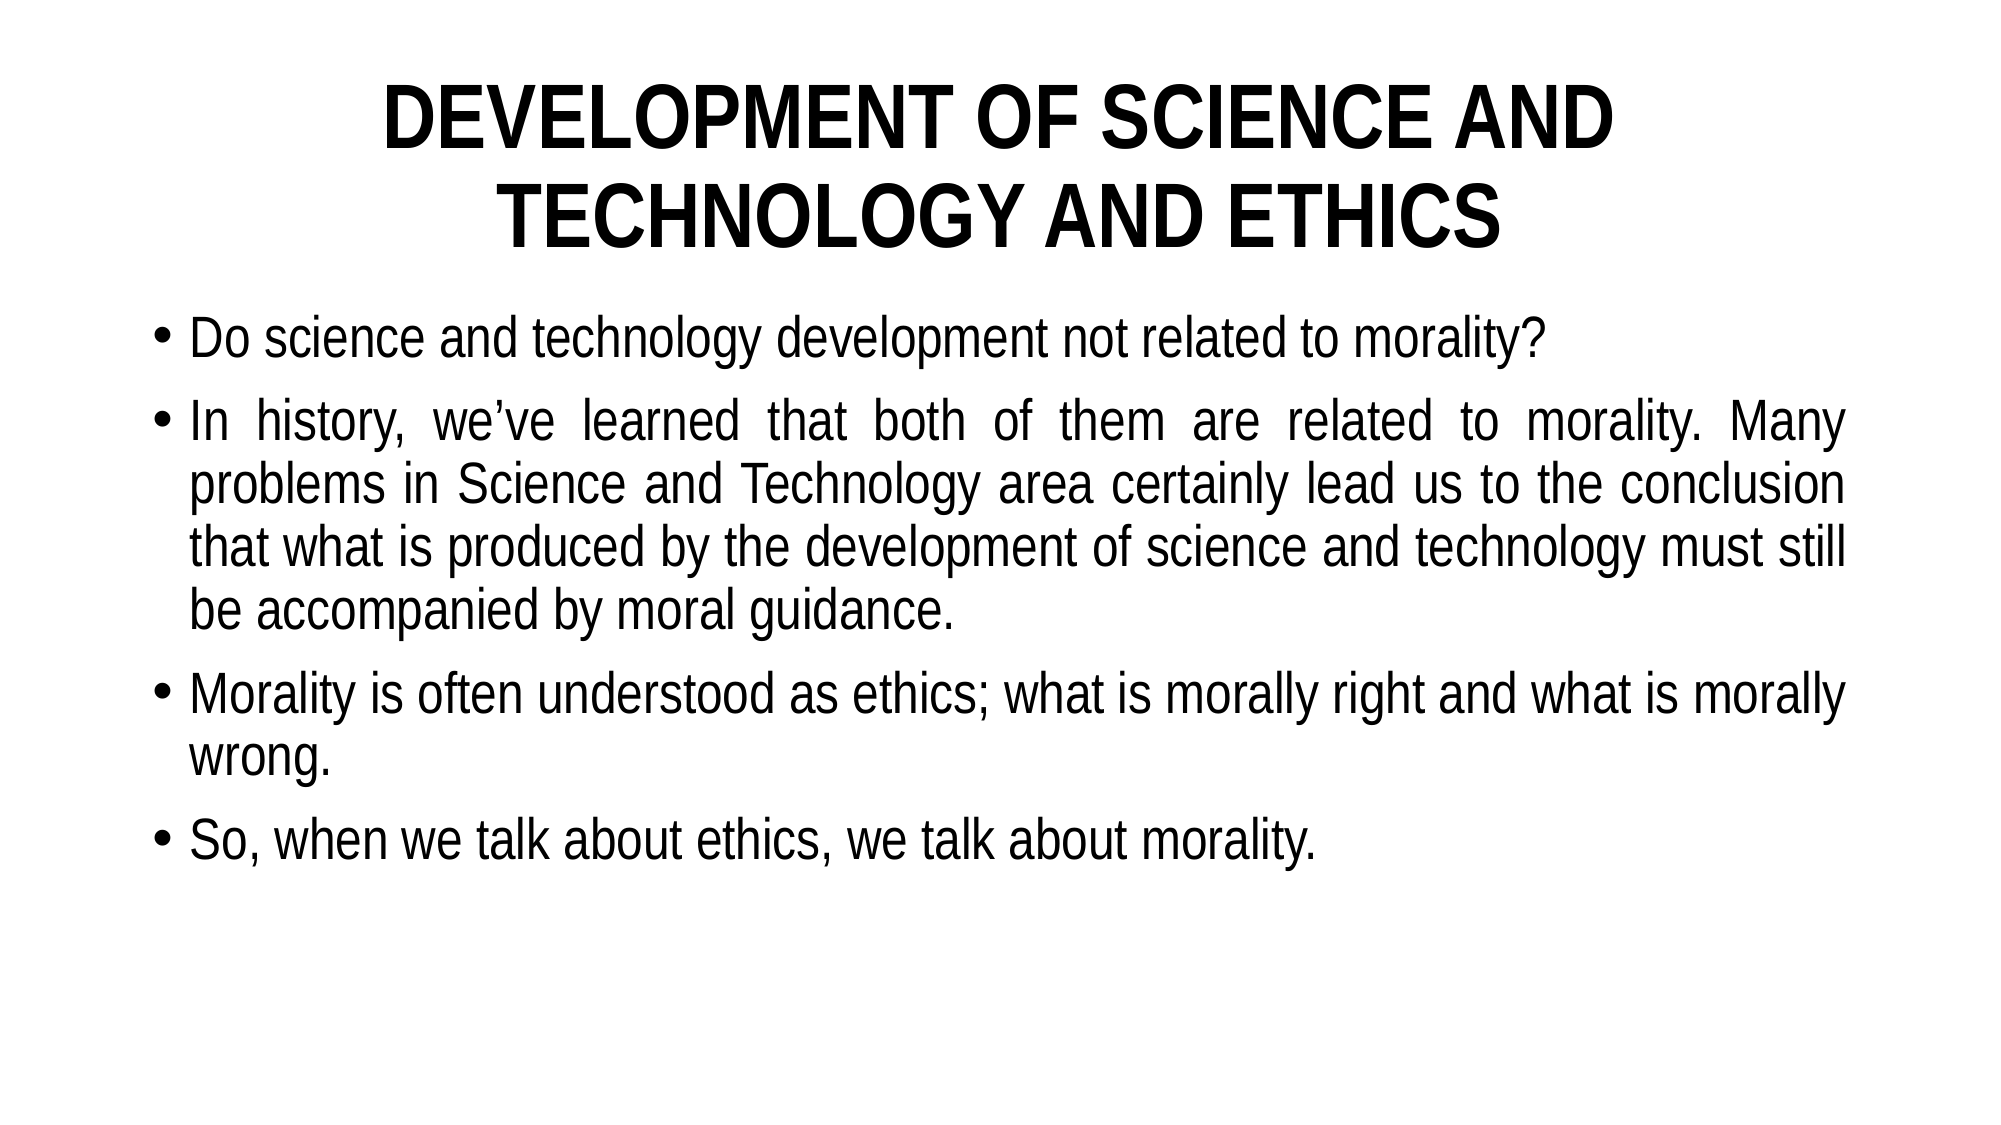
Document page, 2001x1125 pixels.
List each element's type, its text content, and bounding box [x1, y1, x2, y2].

list Do science and technology development not related to morality? In history, we’ve learned that both of them are related to morality. Many problems in Science and Technology area certainly lead us to the conclusion that what is produced by the development of science and technology must still be accompanied by moral guidance. Morality is often understood as ethics; what is morally right and what is morally wrong. So, when we talk about ethics, we talk about morality. [137, 299, 1863, 1014]
title DEVELOPMENT OF SCIENCE AND TECHNOLOGY AND ETHICS [137, 59, 1863, 278]
